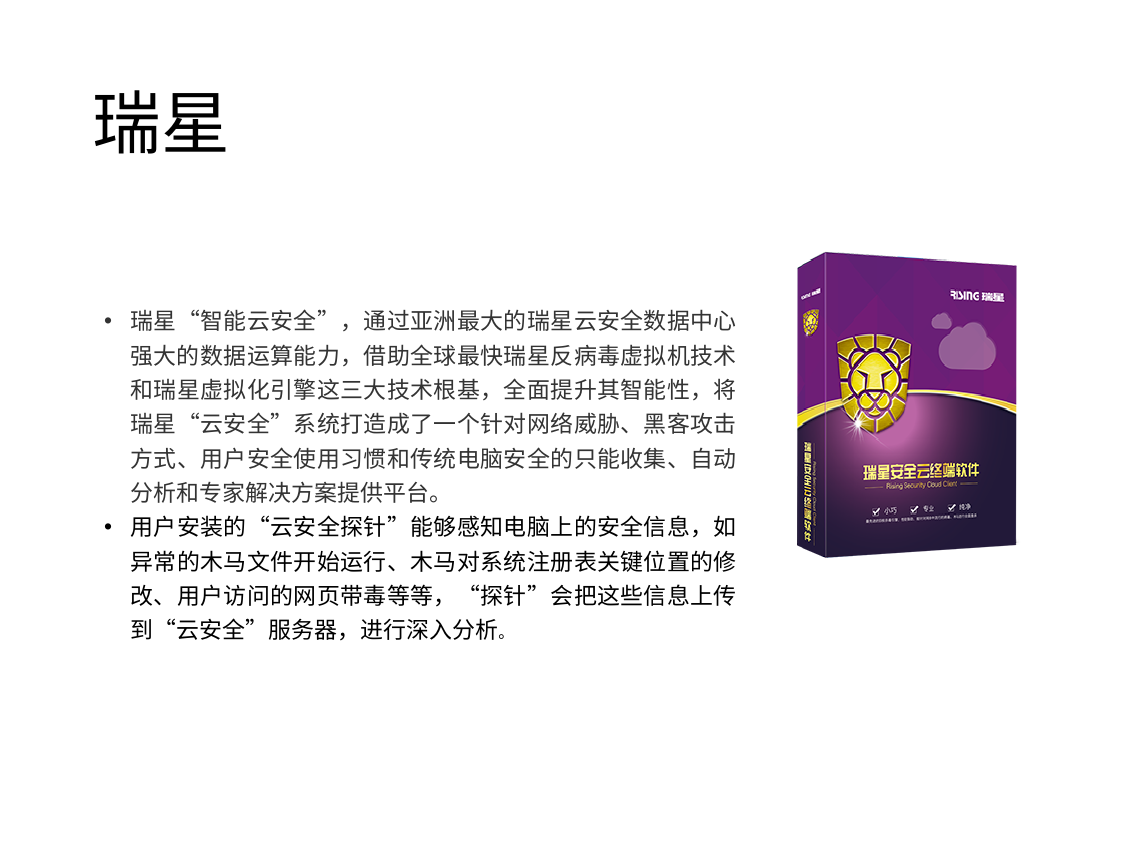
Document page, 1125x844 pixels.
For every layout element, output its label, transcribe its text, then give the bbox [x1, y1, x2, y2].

title 瑞星 [77, 44, 1048, 208]
text_box 瑞星“智能云安全”，通过亚洲最大的瑞星云安全数据中心强大的数据运算能力，借助全球最快瑞星反病毒虚拟机技术和瑞星虚拟化引擎这三大技术根基，全面提升其智能性，将瑞星“云安全”系统打造成了一个针对网络威胁、黑客攻击方式、用户安全使用习惯和传统电脑安全的只能收集、自动分析和专家解决方案提供平台。 用户安装的“云安全探针”能够感知电脑上的安全信息，如异常的木马文件开始运行、木马对系统注册表关键位置的修改、用户访问的网页带毒等等，“探针”会把这些信息上传到“云安全”服务器，进行深入分析。 [89, 292, 752, 651]
picture [751, 231, 1059, 574]
